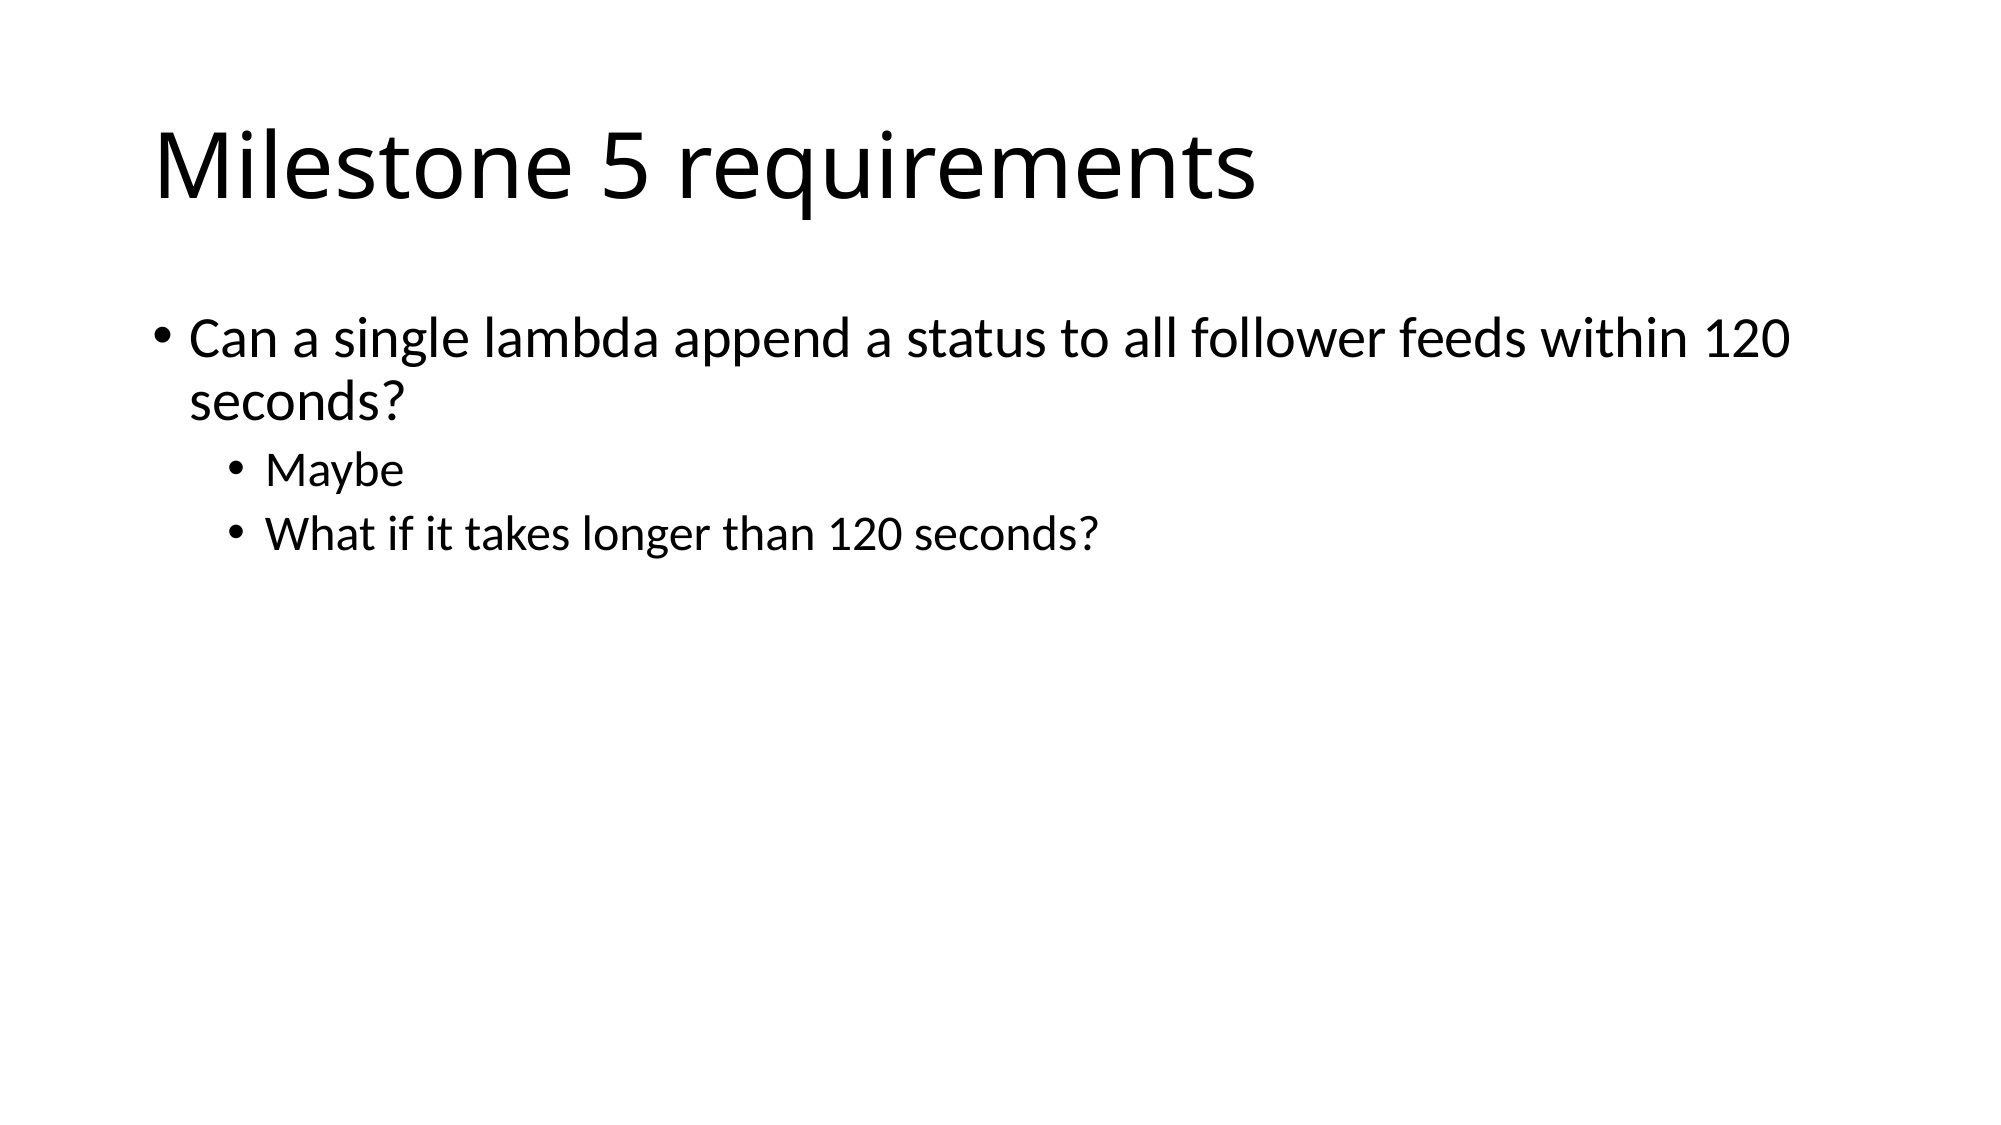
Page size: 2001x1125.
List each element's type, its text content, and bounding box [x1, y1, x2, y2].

title Milestone 5 requirements [137, 59, 1863, 278]
list Can a single lambda append a status to all follower feeds within 120 seconds? Maybe What if it takes longer than 120 seconds? [137, 299, 1863, 1014]
